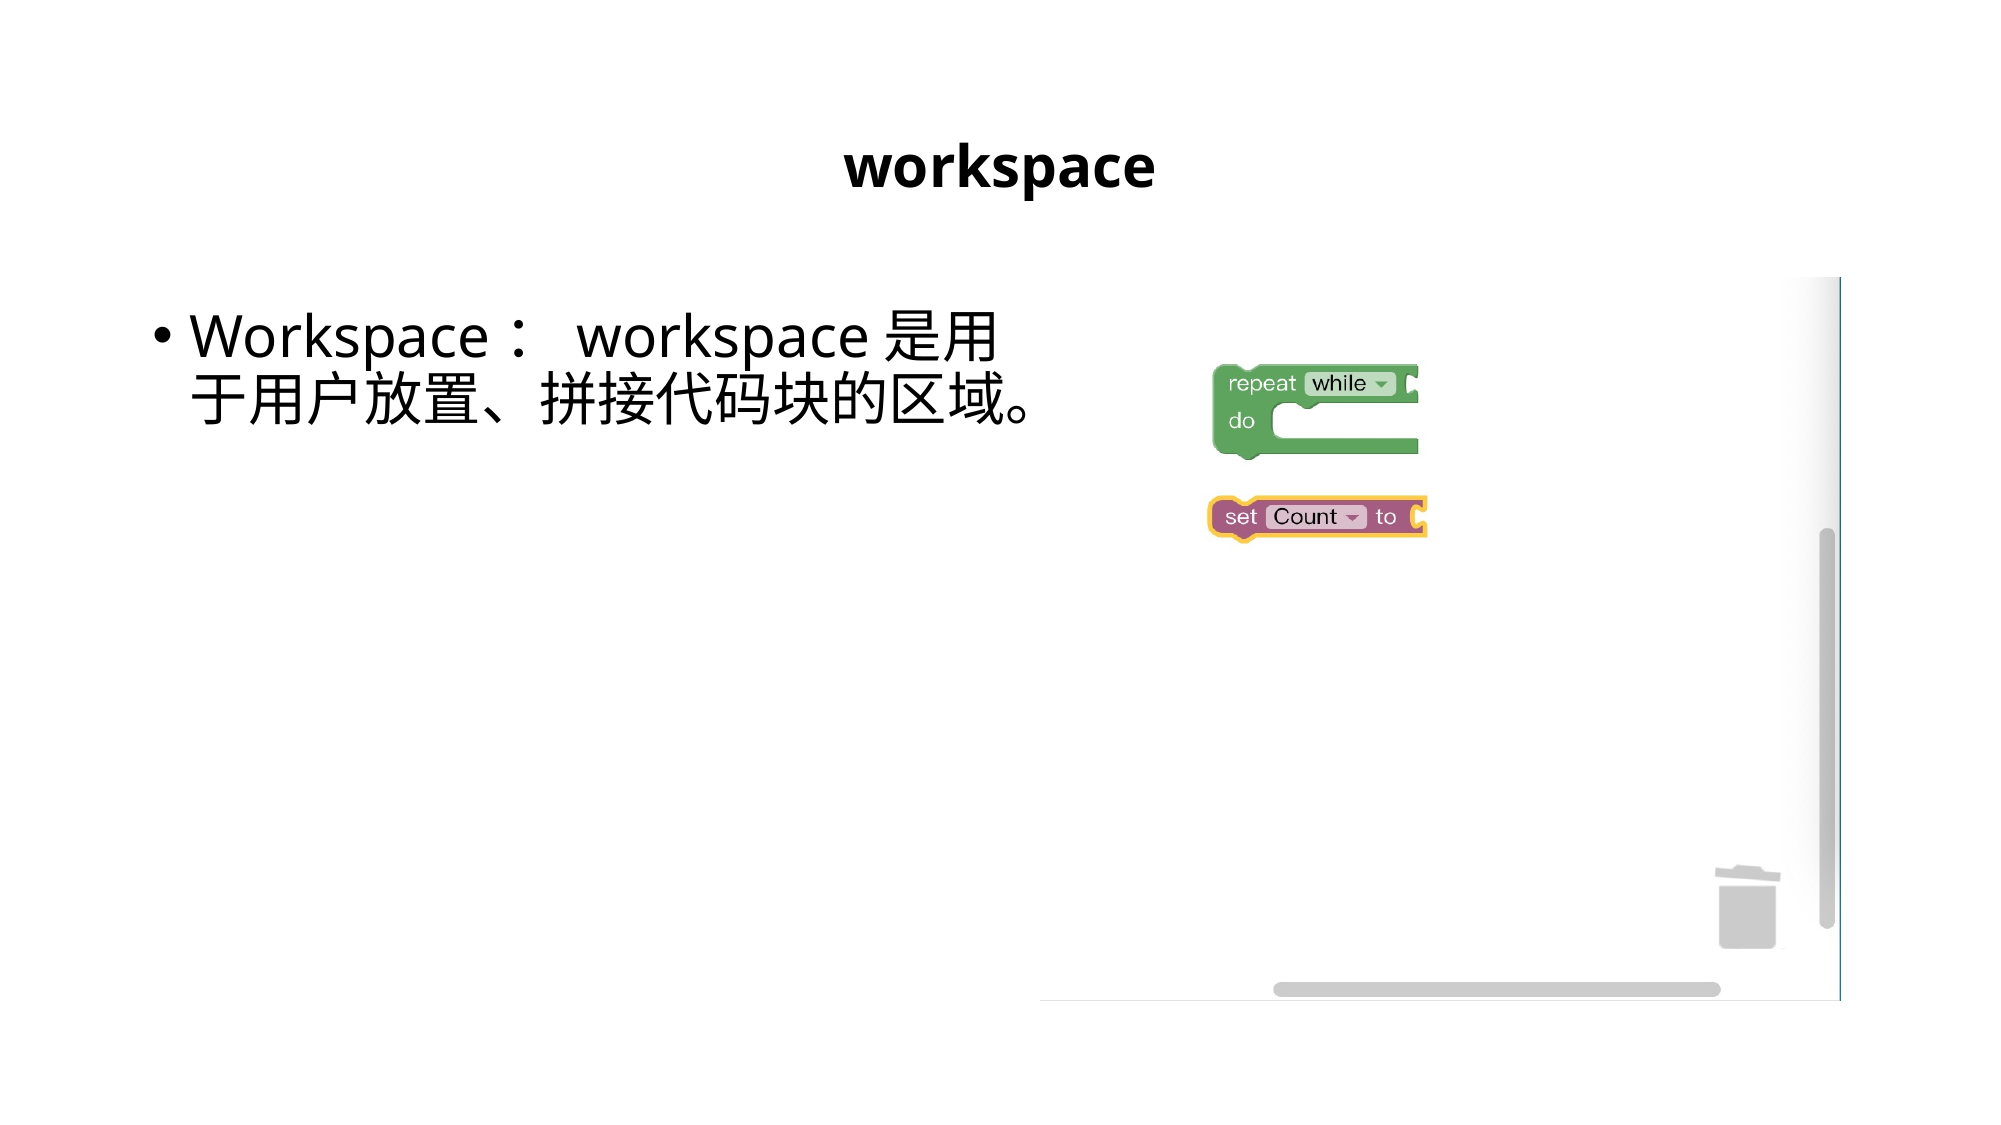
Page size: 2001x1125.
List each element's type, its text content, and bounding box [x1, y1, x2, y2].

list Workspace：workspace是用于用户放置、拼接代码块的区域。 [137, 299, 1073, 1014]
picture [1040, 277, 1841, 1002]
title workspace [137, 59, 1863, 278]
